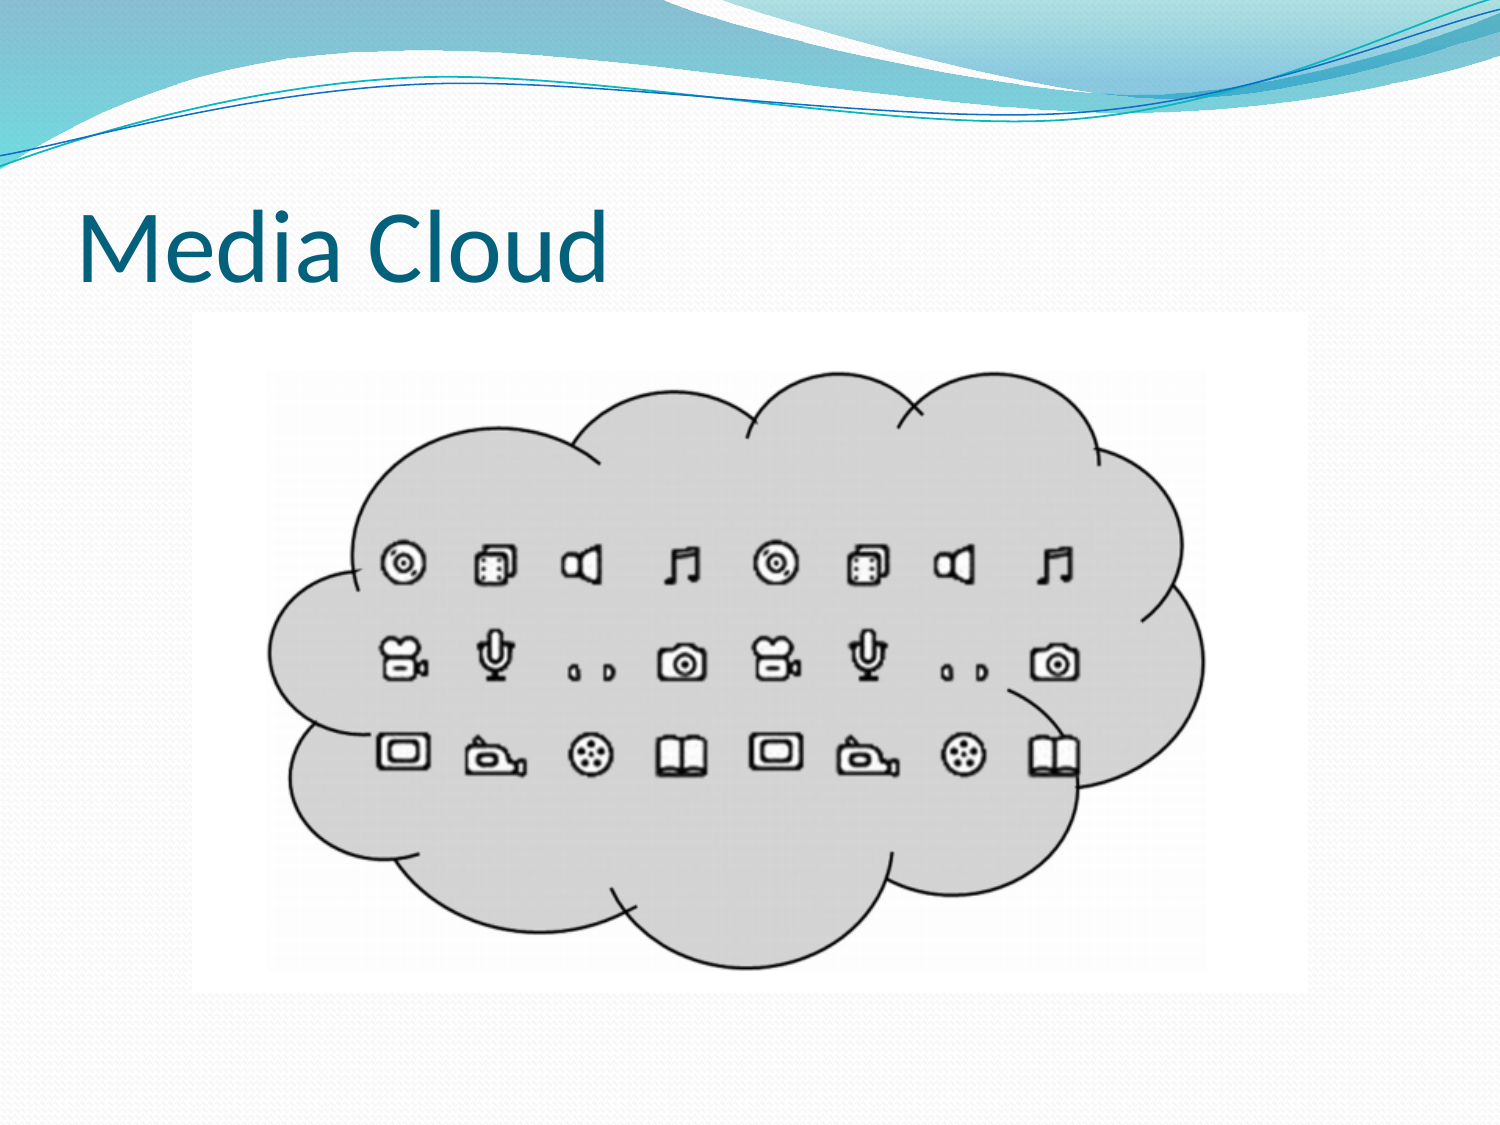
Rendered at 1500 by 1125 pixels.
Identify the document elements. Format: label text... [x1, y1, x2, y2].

picture [192, 312, 1308, 993]
title Media Cloud [75, 115, 1425, 303]
